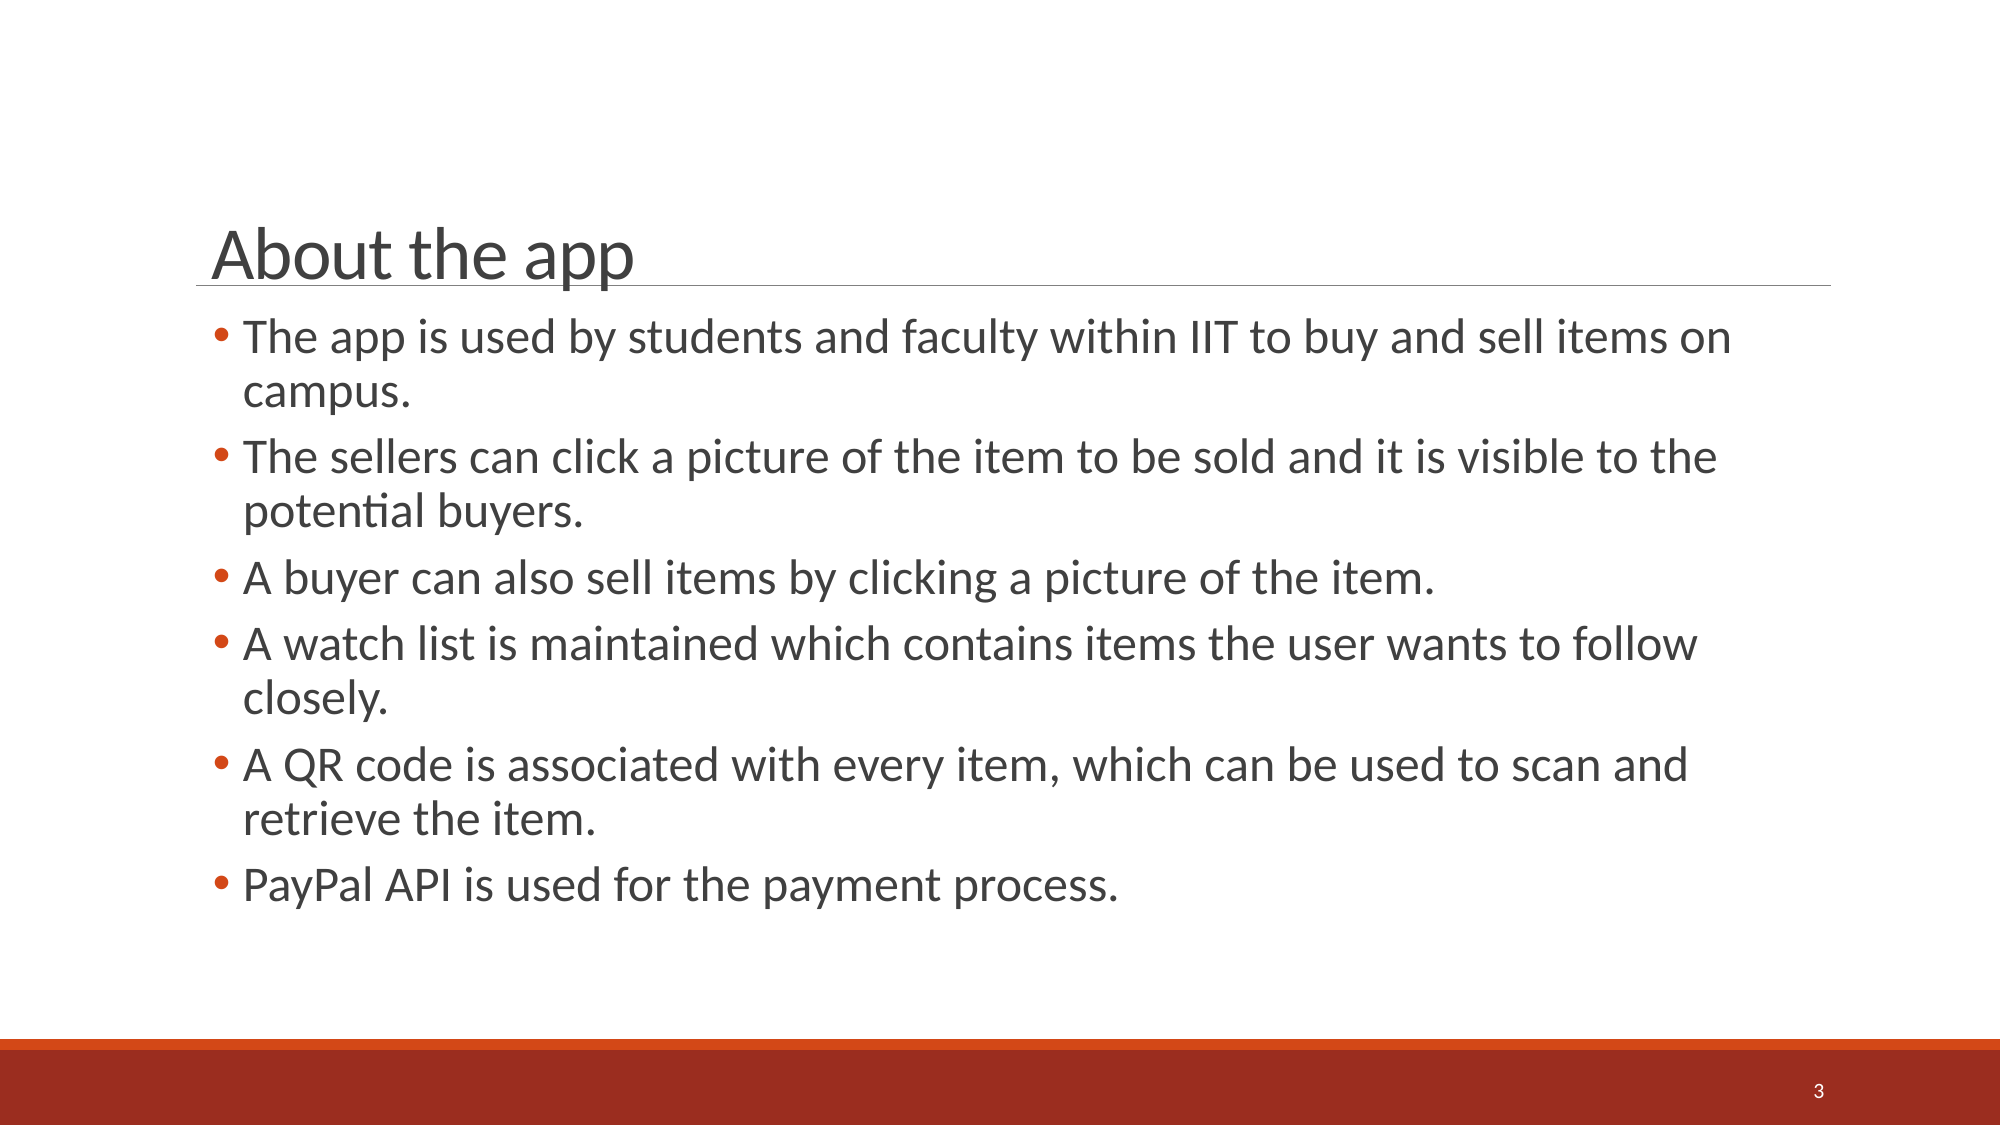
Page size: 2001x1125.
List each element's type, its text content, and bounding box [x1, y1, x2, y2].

title About the app [196, 122, 1847, 303]
slide_number 3 [1624, 1059, 1840, 1120]
list The app is used by students and faculty within IIT to buy and sell items on campus. The sellers can click a picture of the item to be sold and it is visible to the potential buyers. A buyer can also sell items by clicking a picture of the item. A watch list is maintained which contains items the user wants to follow closely. A QR code is associated with every item, which can be used to scan and retrieve the item. PayPal API is used for the payment process. [180, 302, 1830, 963]
